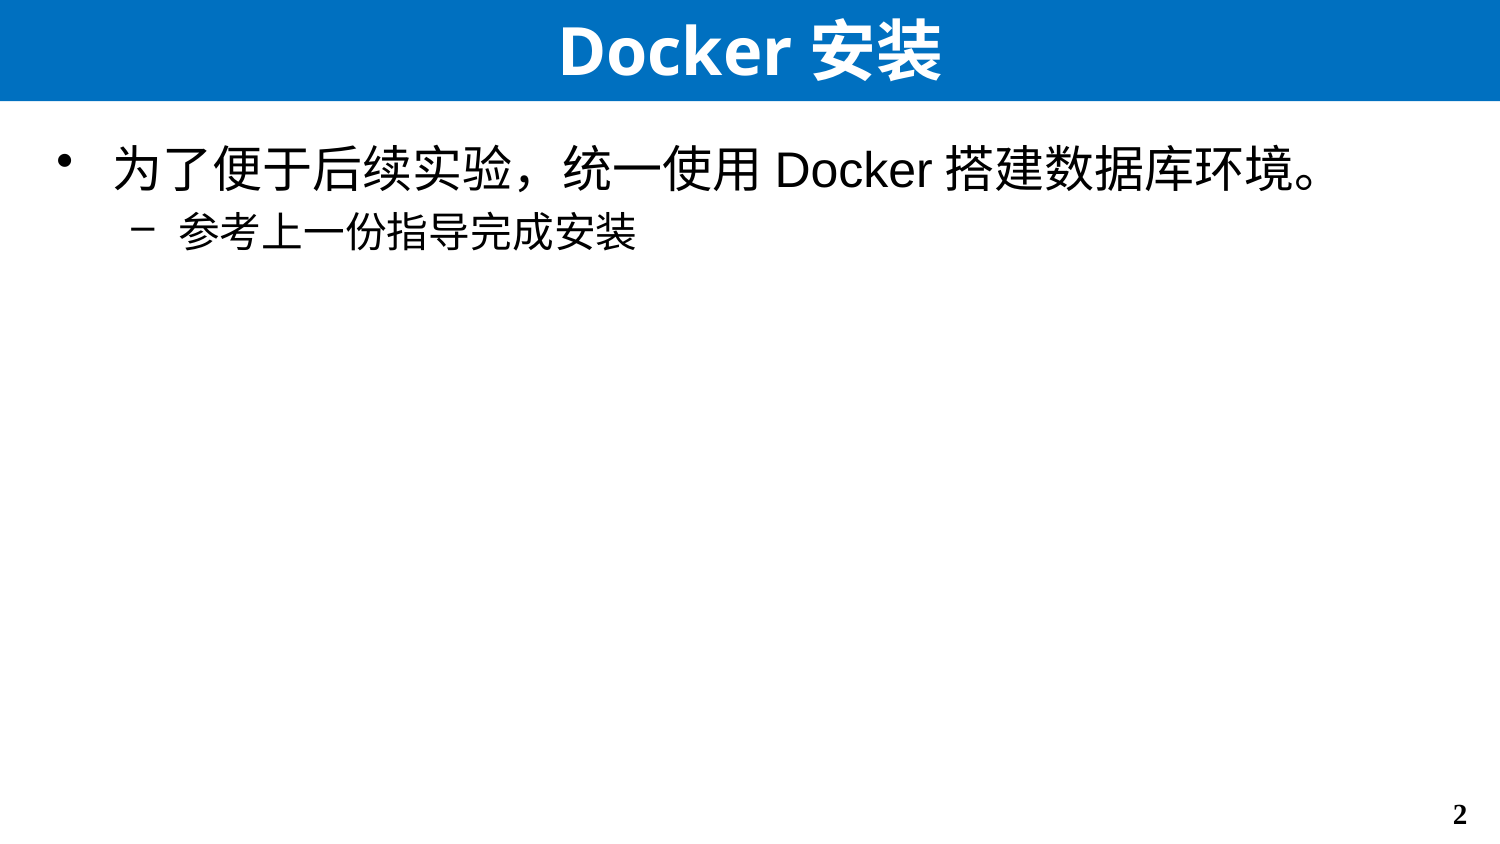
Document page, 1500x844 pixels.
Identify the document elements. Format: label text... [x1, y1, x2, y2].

list 为了便于后续实验，统一使用Docker搭建数据库环境。 参考上一份指导完成安装 [41, 129, 1447, 754]
title Docker安装 [0, 0, 1500, 102]
